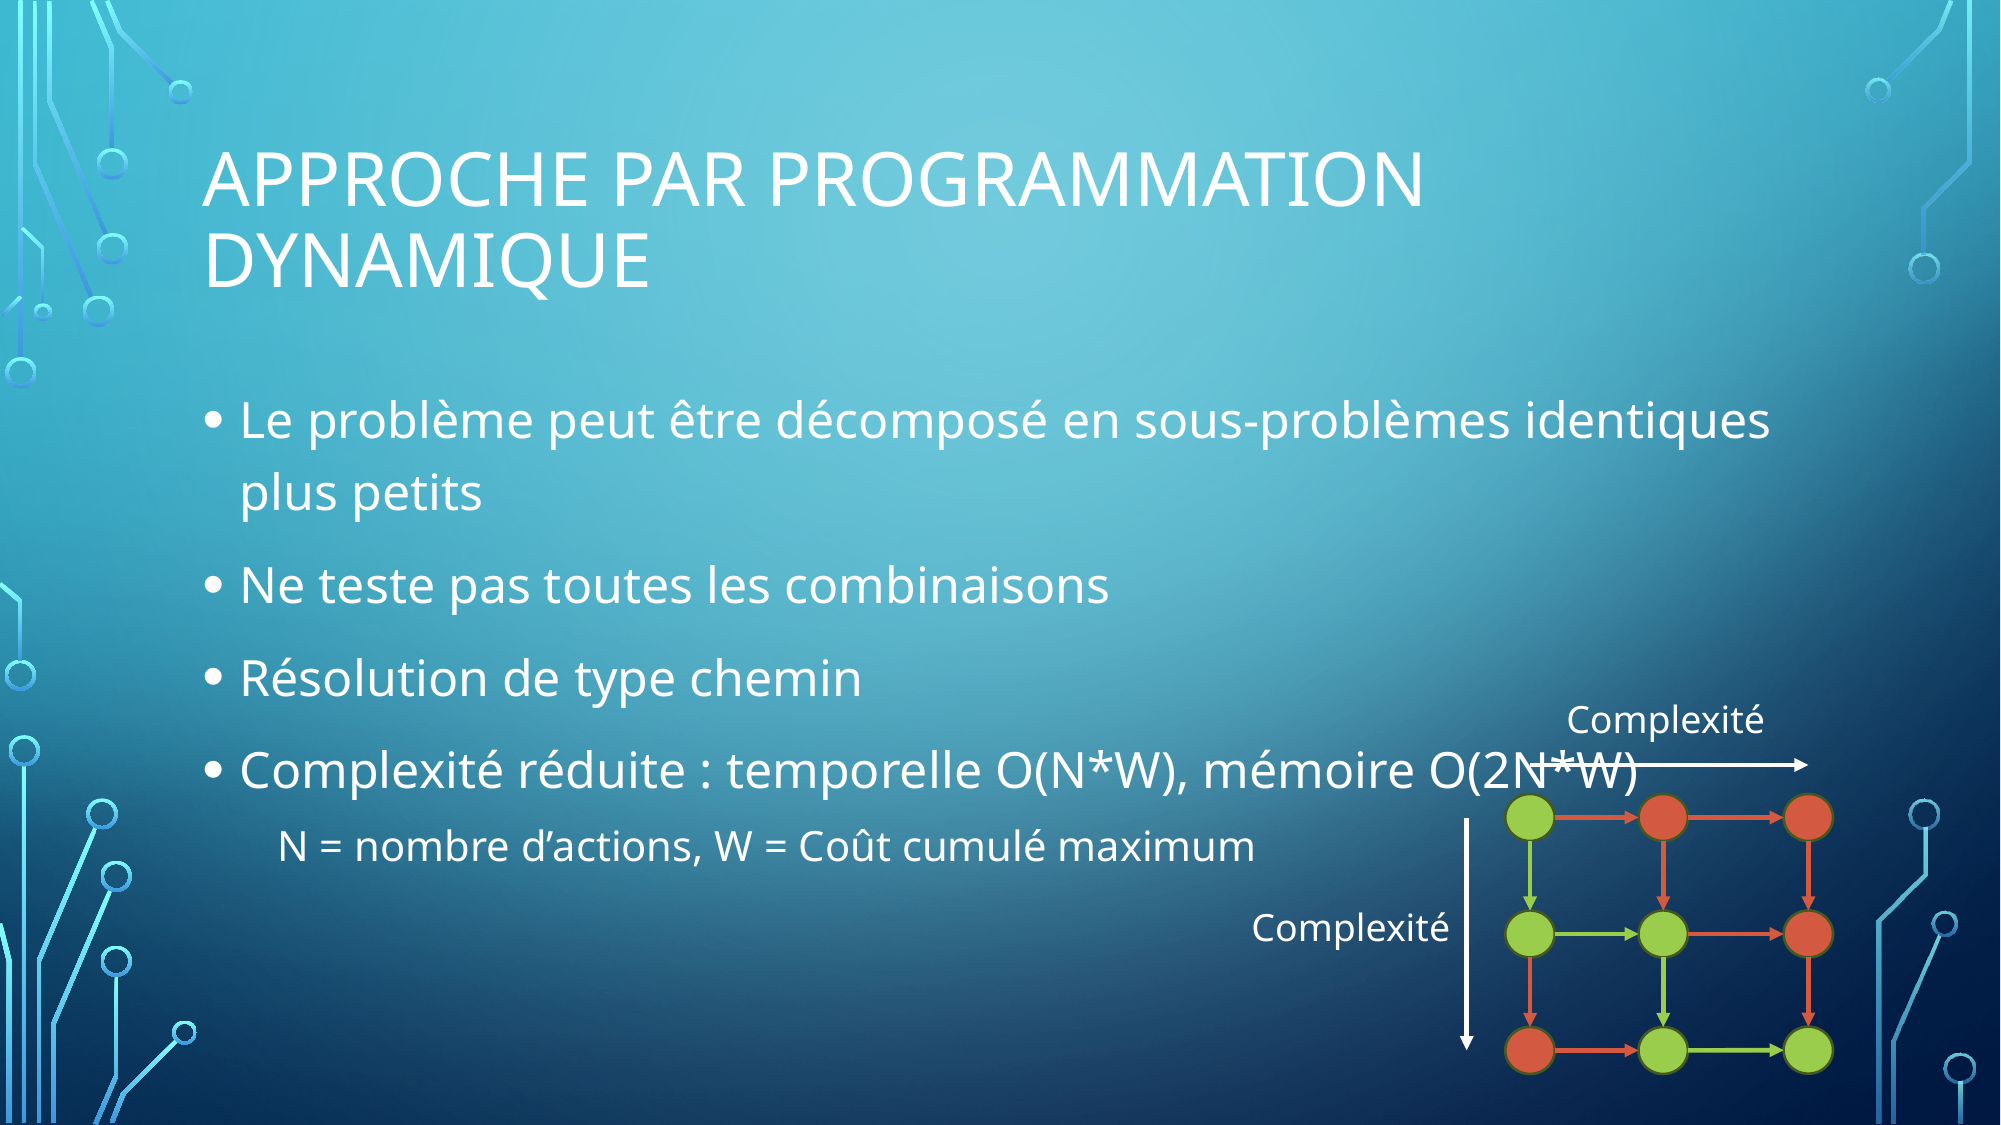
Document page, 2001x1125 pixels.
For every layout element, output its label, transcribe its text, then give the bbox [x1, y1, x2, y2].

list Le problème peut être décomposé en sous-problèmes identiques plus petits Ne teste pas toutes les combinaisons Résolution de type chemin Complexité réduite : temporelle O(N*W), mémoire O(2N*W) N = nombre d’actions, W = Coût cumulé maximum [187, 369, 1813, 950]
title Approche par programmation dynamique [187, 101, 1813, 344]
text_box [1250, 688, 1834, 1075]
